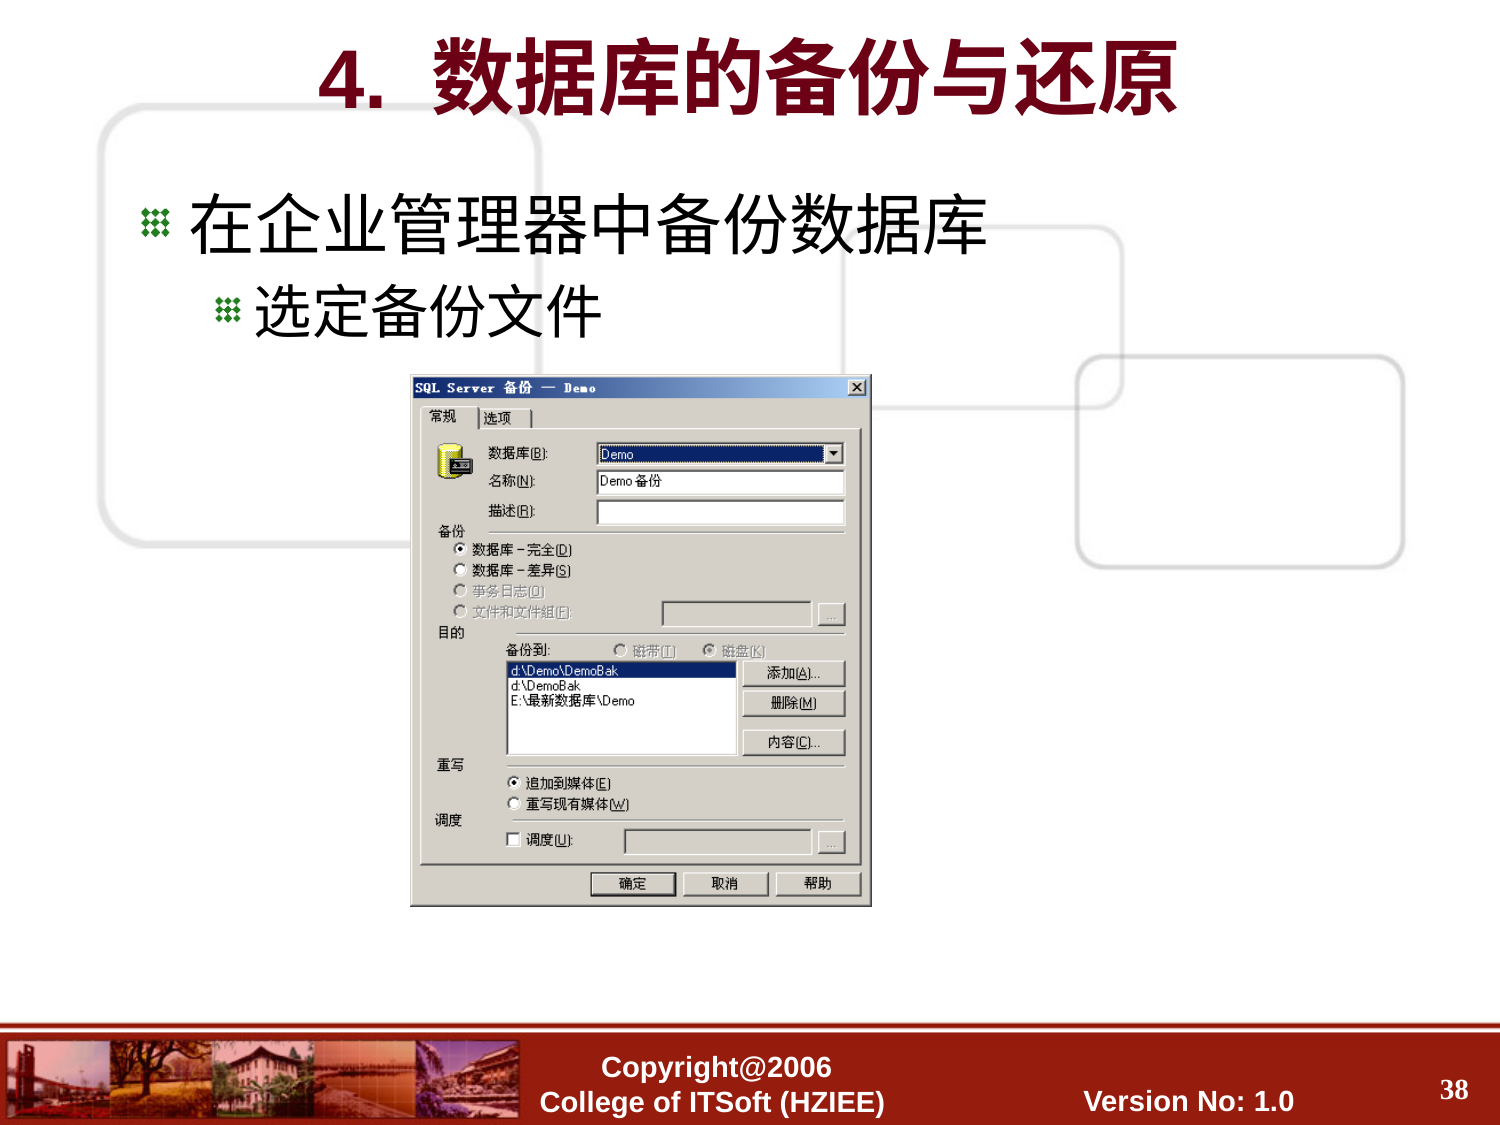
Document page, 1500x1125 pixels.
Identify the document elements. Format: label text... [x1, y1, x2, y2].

list 在企业管理器中备份数据库 选定备份文件 [117, 175, 1393, 849]
title 4. 数据库的备份与还原 [75, 23, 1425, 128]
picture [0, 0, 1500, 1125]
